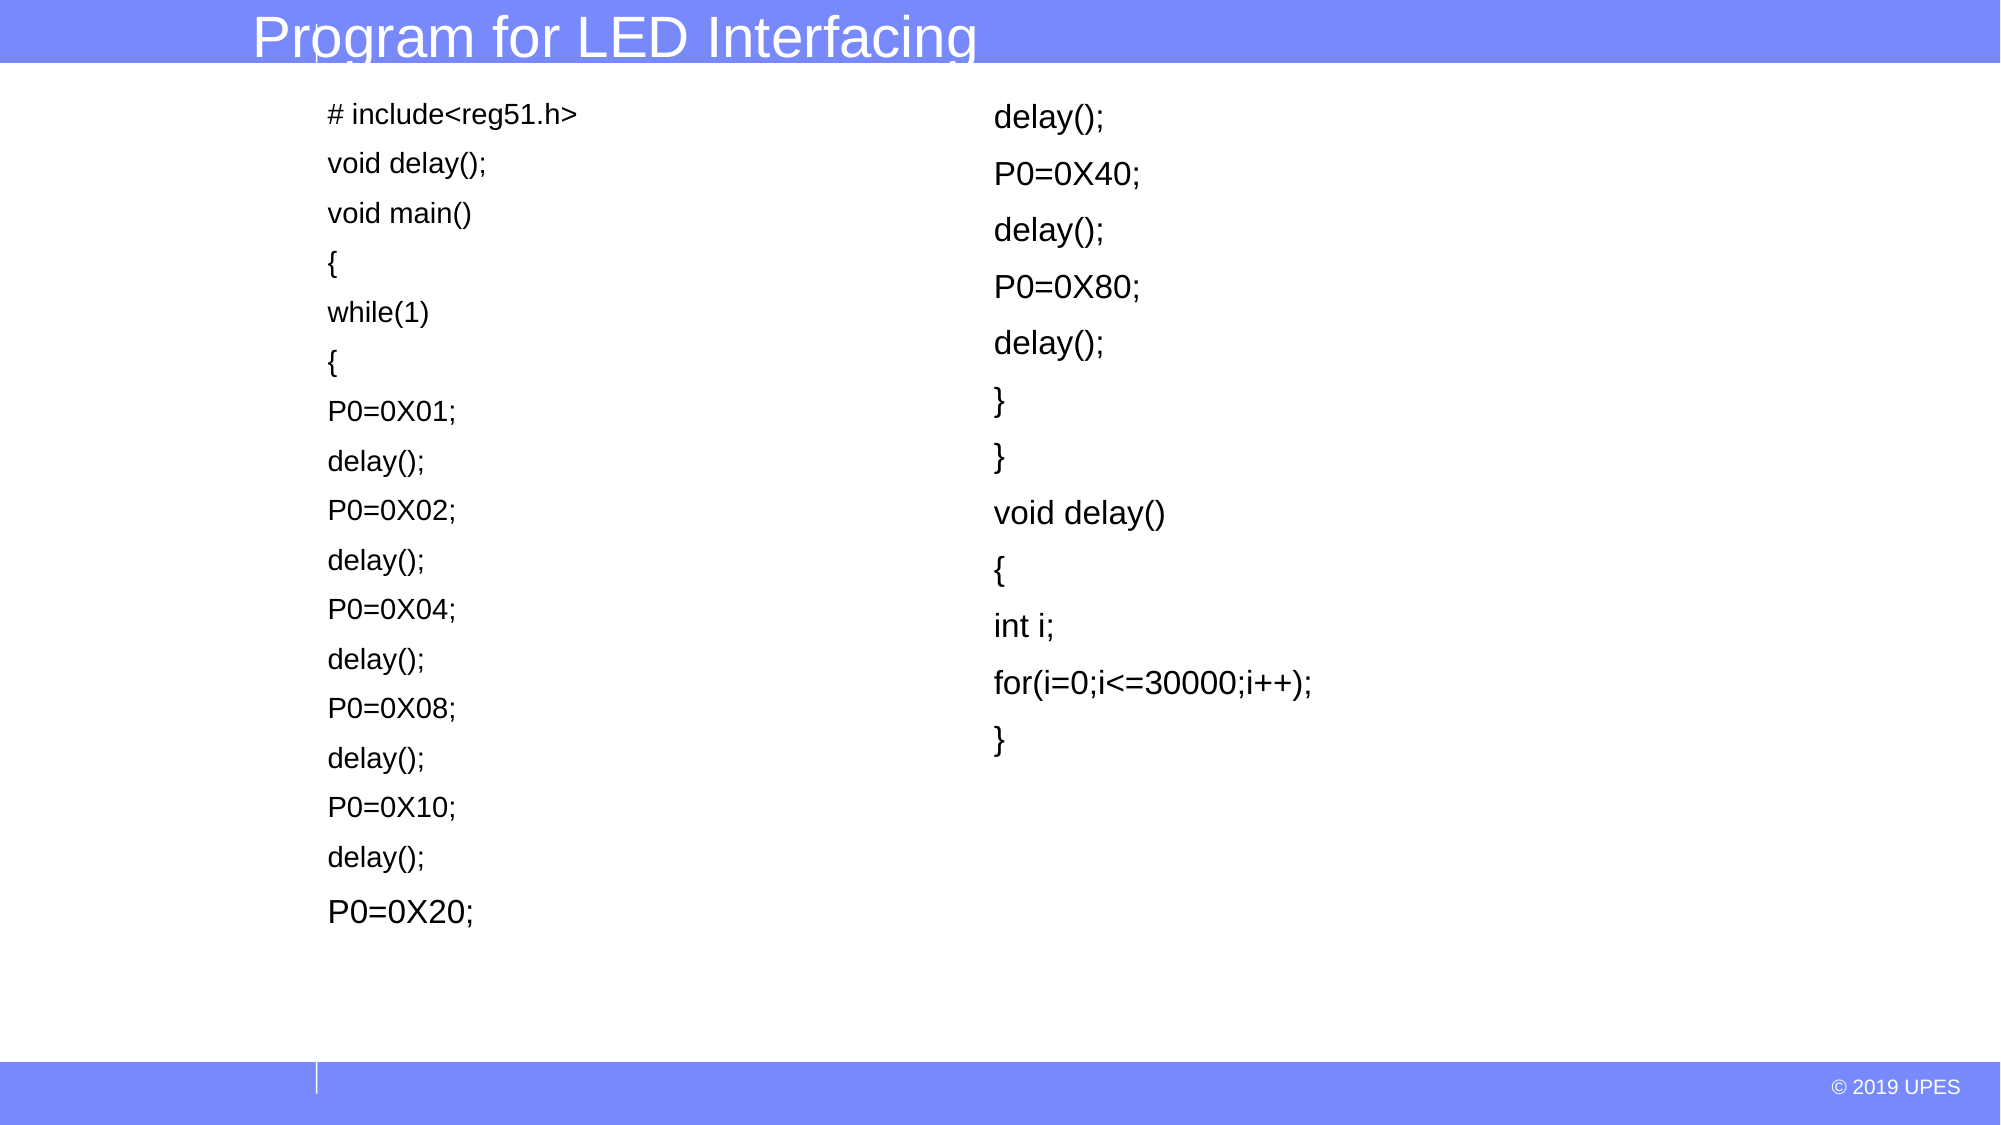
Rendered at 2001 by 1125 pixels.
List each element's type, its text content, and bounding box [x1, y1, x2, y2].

title Program for LED Interfacing [237, 0, 1676, 70]
list # include<reg51.h> void delay(); void main() { while(1) { P0=0X01; delay(); P0=0X02; delay(); P0=0X04; delay(); P0=0X08; delay(); P0=0X10; delay(); P0=0X20; delay(); P0=0X40; delay(); P0=0X80; delay(); } } void delay() { int i; for(i=0;i<=30000;i++); } [312, 87, 1676, 988]
